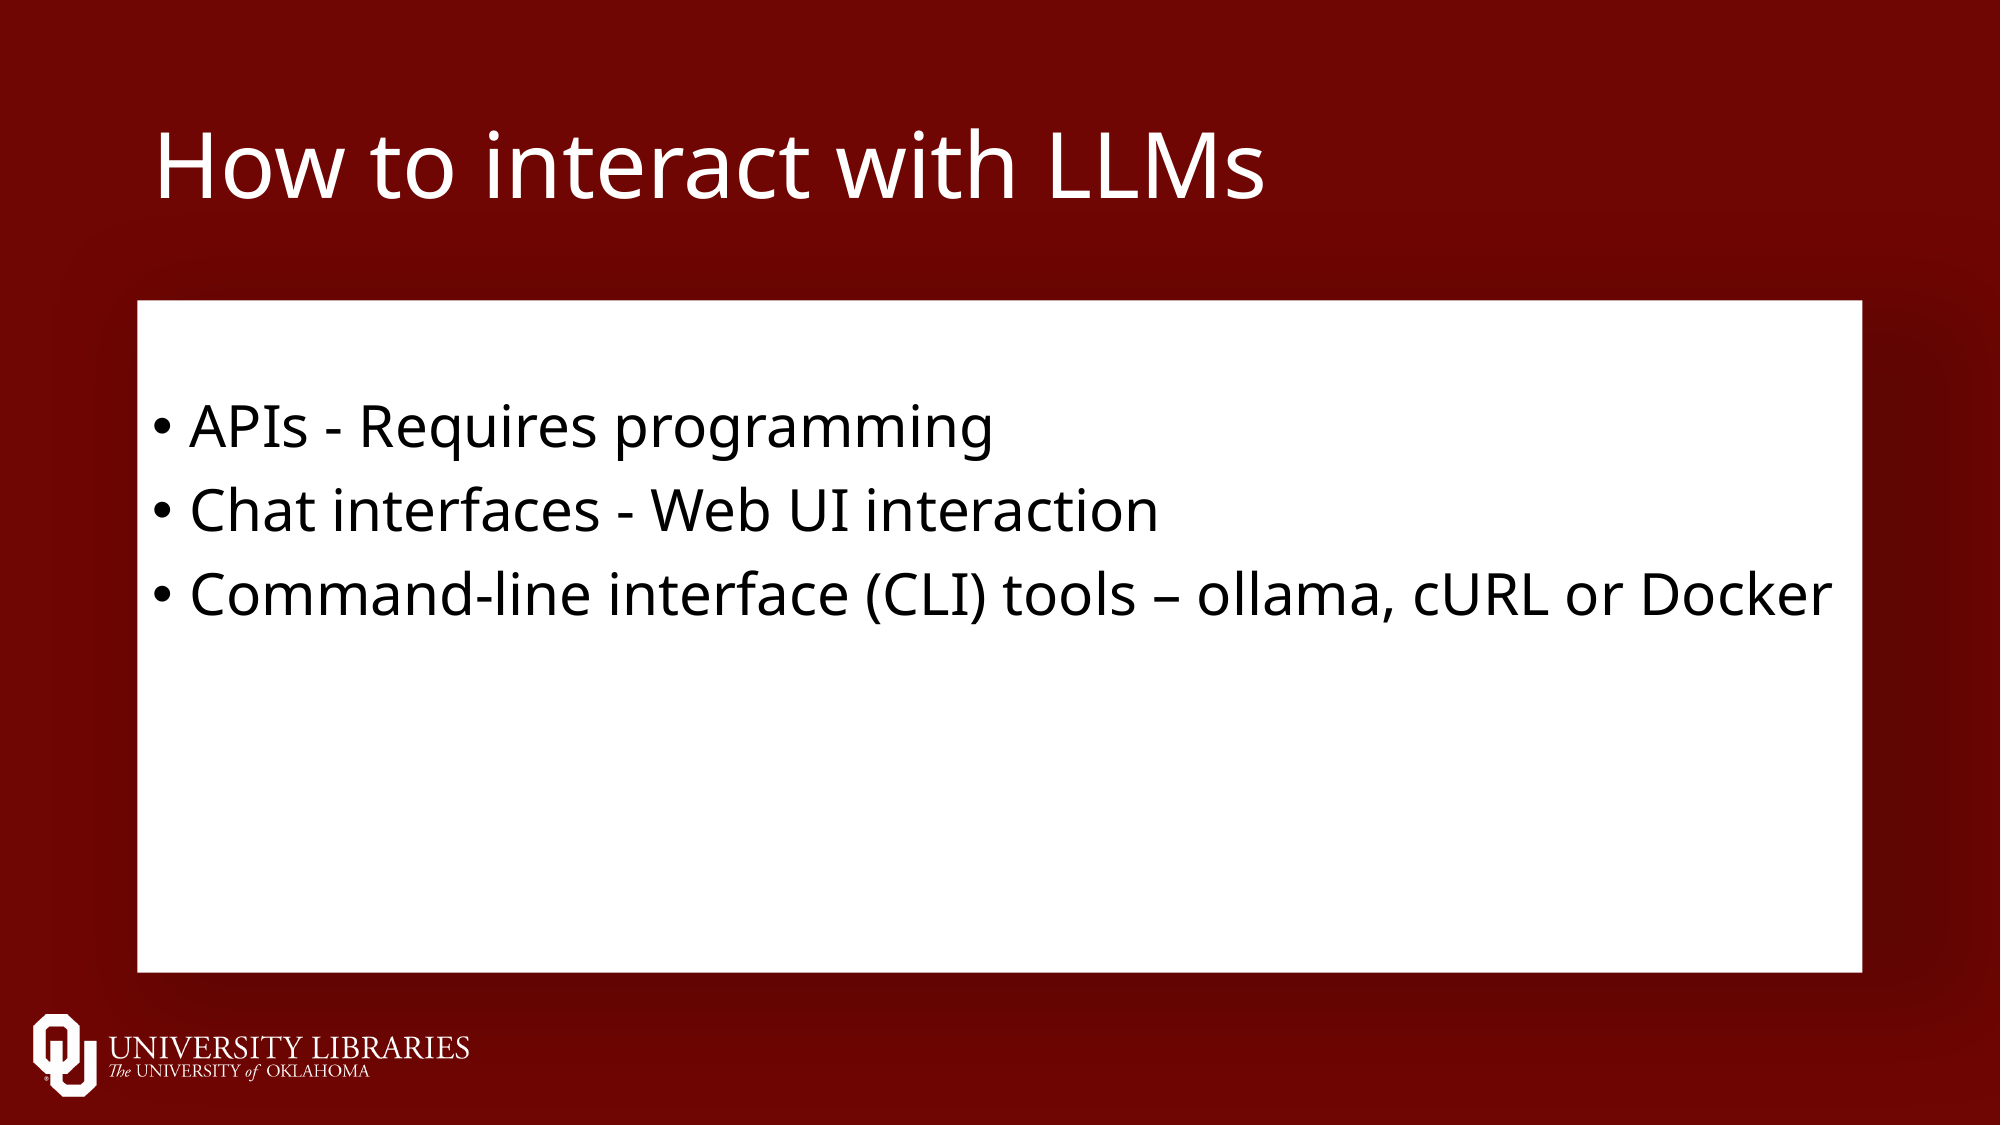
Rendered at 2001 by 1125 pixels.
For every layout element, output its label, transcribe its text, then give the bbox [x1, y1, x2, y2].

text_box APIs - Requires programming Chat interfaces - Web UI interaction Command-line interface (CLI) tools – ollama, cURL or Docker [137, 299, 1863, 1014]
text_box How to interact with LLMs [137, 59, 1863, 278]
picture [33, 1014, 471, 1097]
